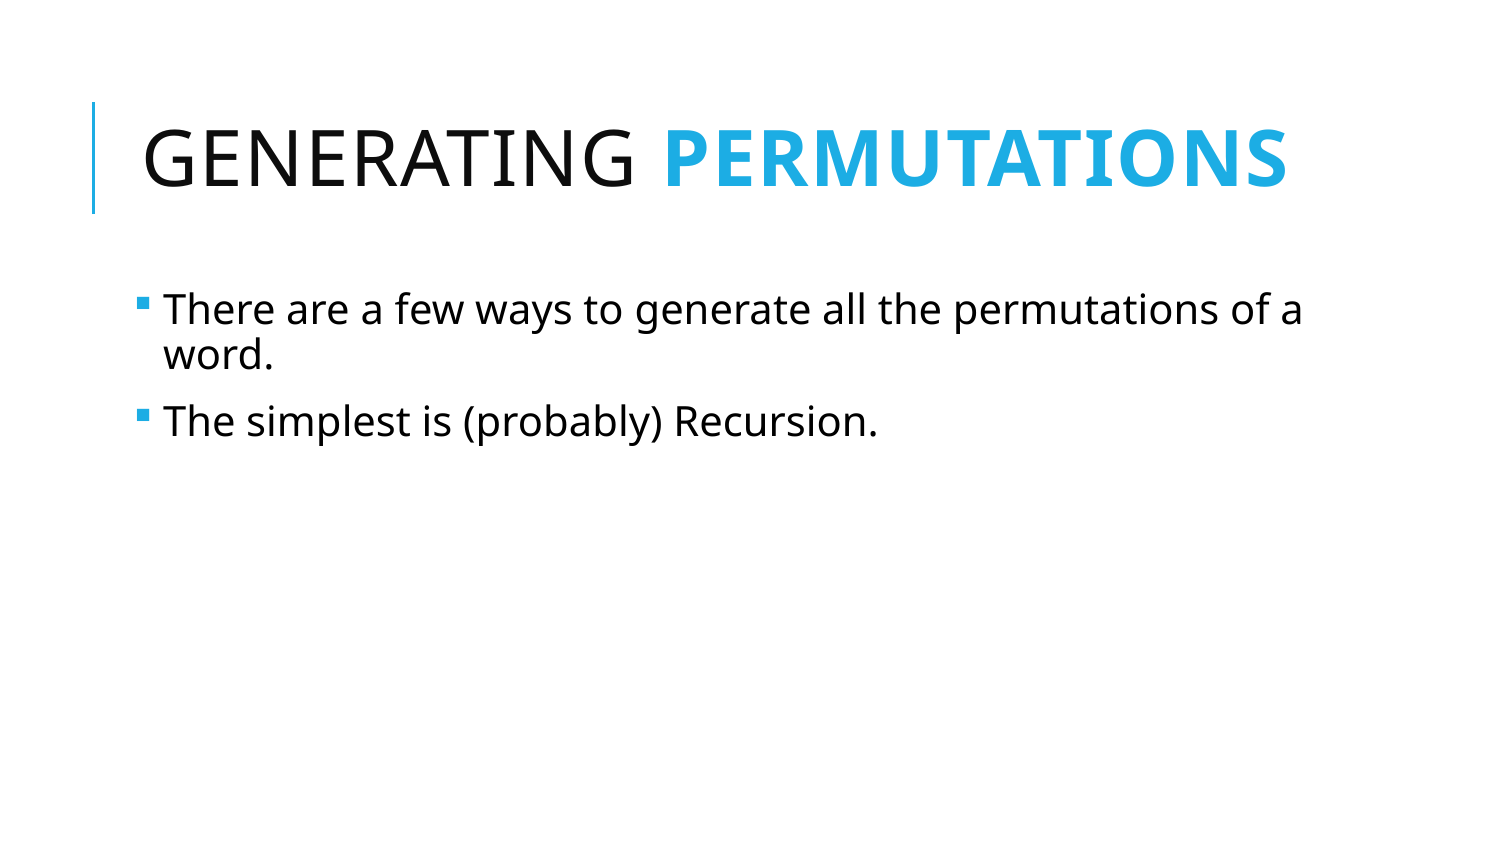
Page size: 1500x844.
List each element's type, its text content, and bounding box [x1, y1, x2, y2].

title Generating Permutations [126, 71, 1322, 257]
list There are a few ways to generate all the permutations of a word. The simplest is (probably) Recursion. [126, 281, 1322, 777]
